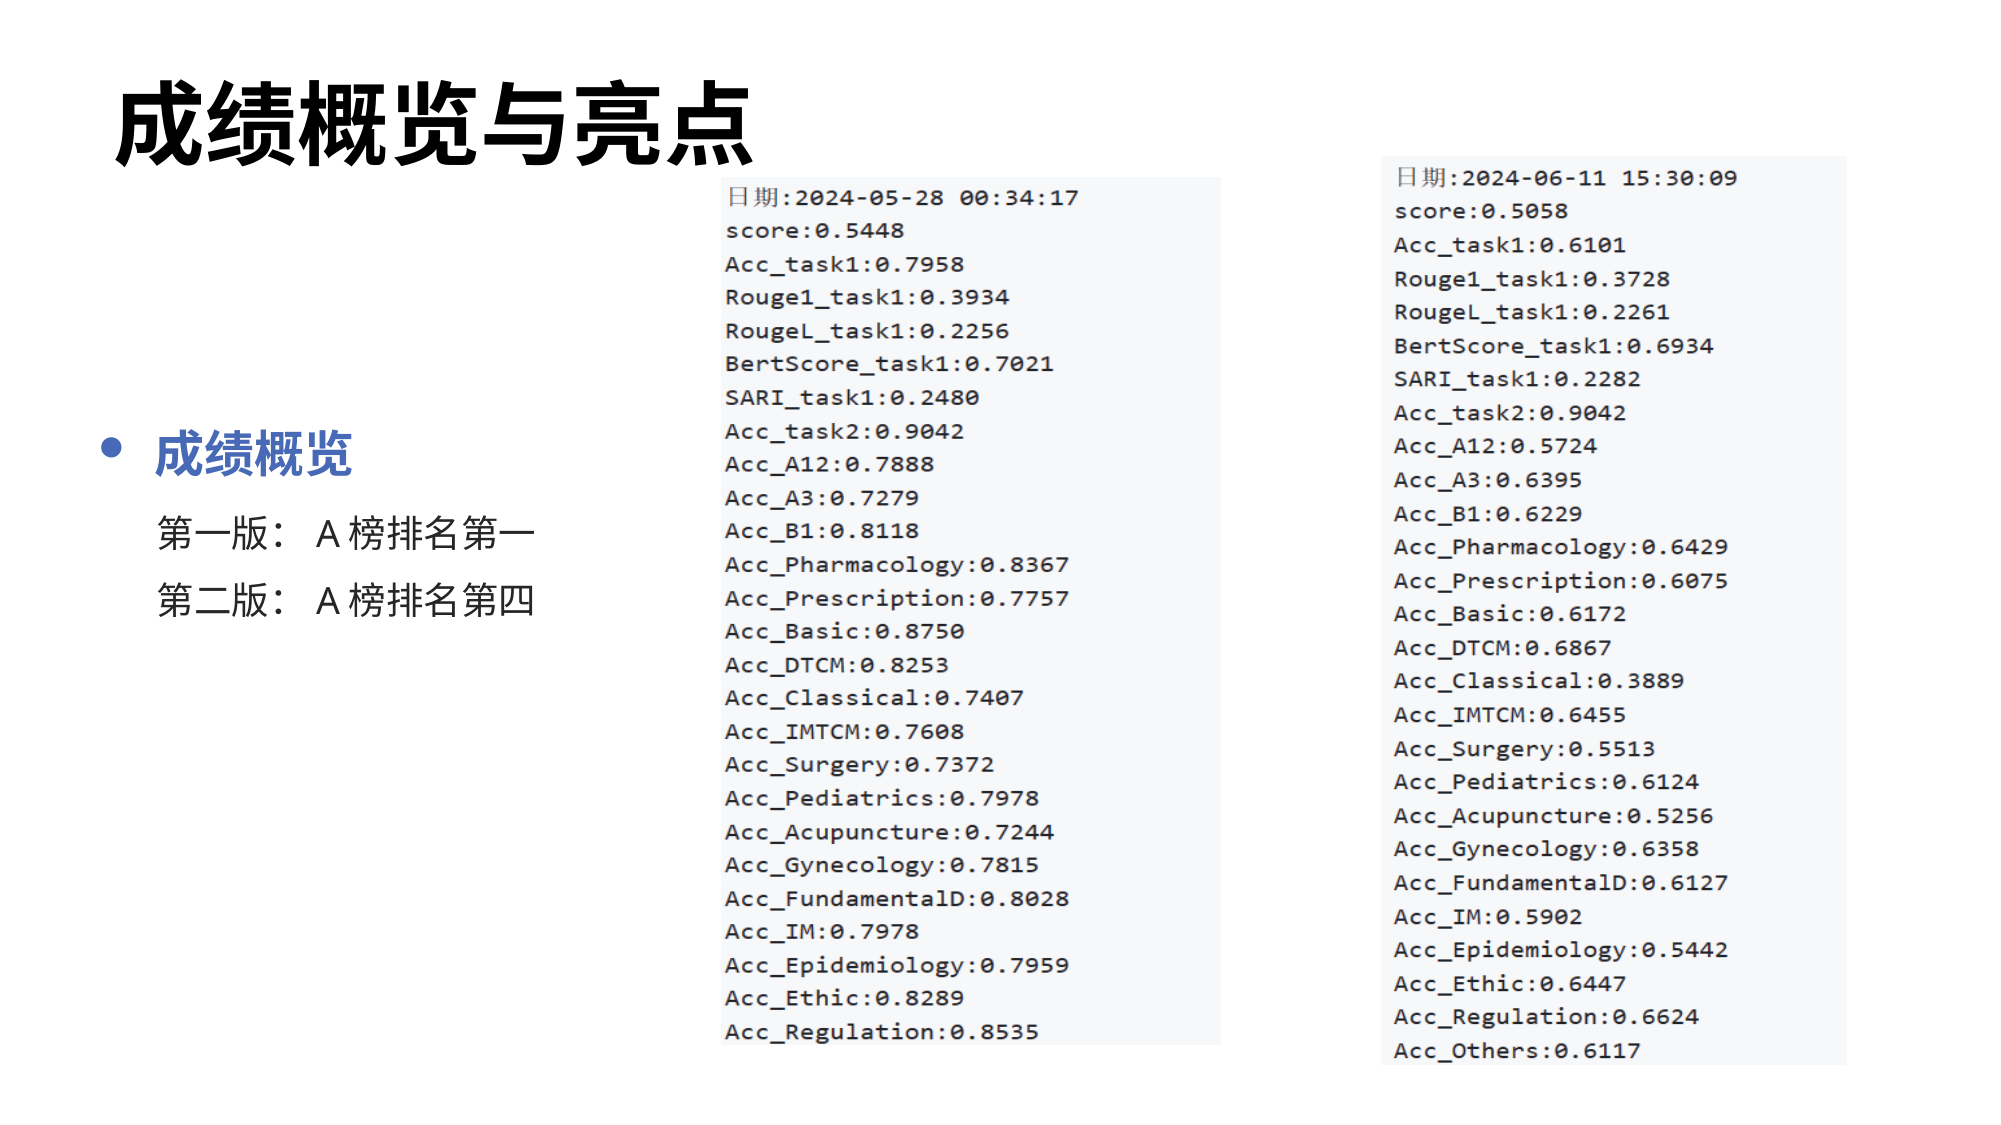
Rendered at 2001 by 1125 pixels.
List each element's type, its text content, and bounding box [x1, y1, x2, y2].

picture [721, 177, 1221, 1045]
text_box 第一版：A榜排名第一 第二版：A榜排名第四 [97, 487, 721, 601]
title 成绩概览与亮点 [113, 59, 1886, 178]
picture [1381, 156, 1847, 1065]
text_box 成绩概览 [98, 420, 721, 483]
